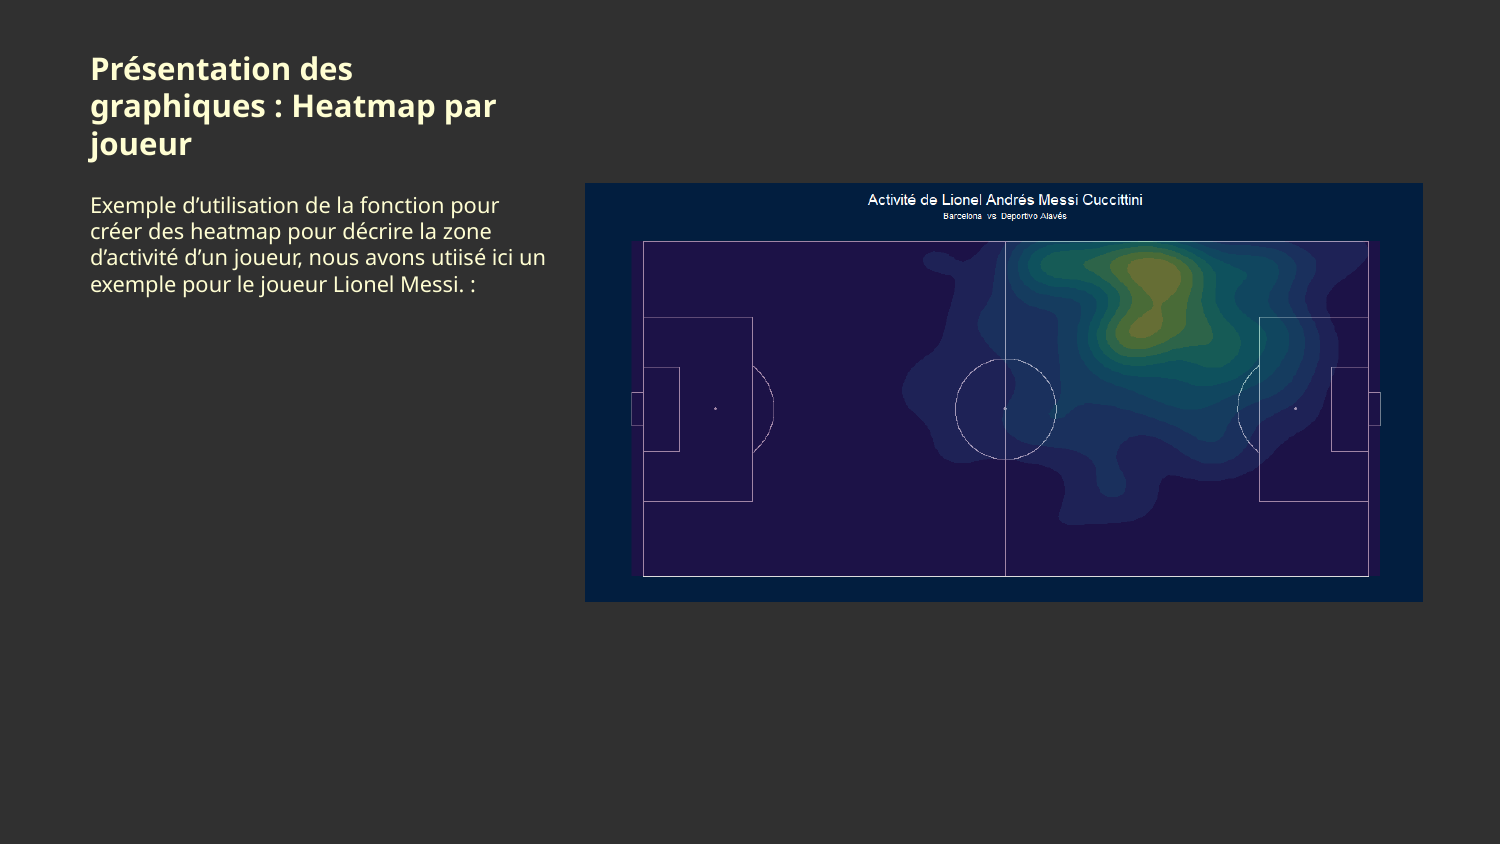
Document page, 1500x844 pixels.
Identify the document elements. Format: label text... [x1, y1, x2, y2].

title Présentation des graphiques : Heatmap par joueur [75, 33, 569, 176]
list Exemple d’utilisation de la fonction pour créer des heatmap pour décrire la zone d’activité d’un joueur, nous avons utiisé ici un exemple pour le joueur Lionel Messi. : [75, 176, 569, 754]
picture [585, 183, 1424, 603]
